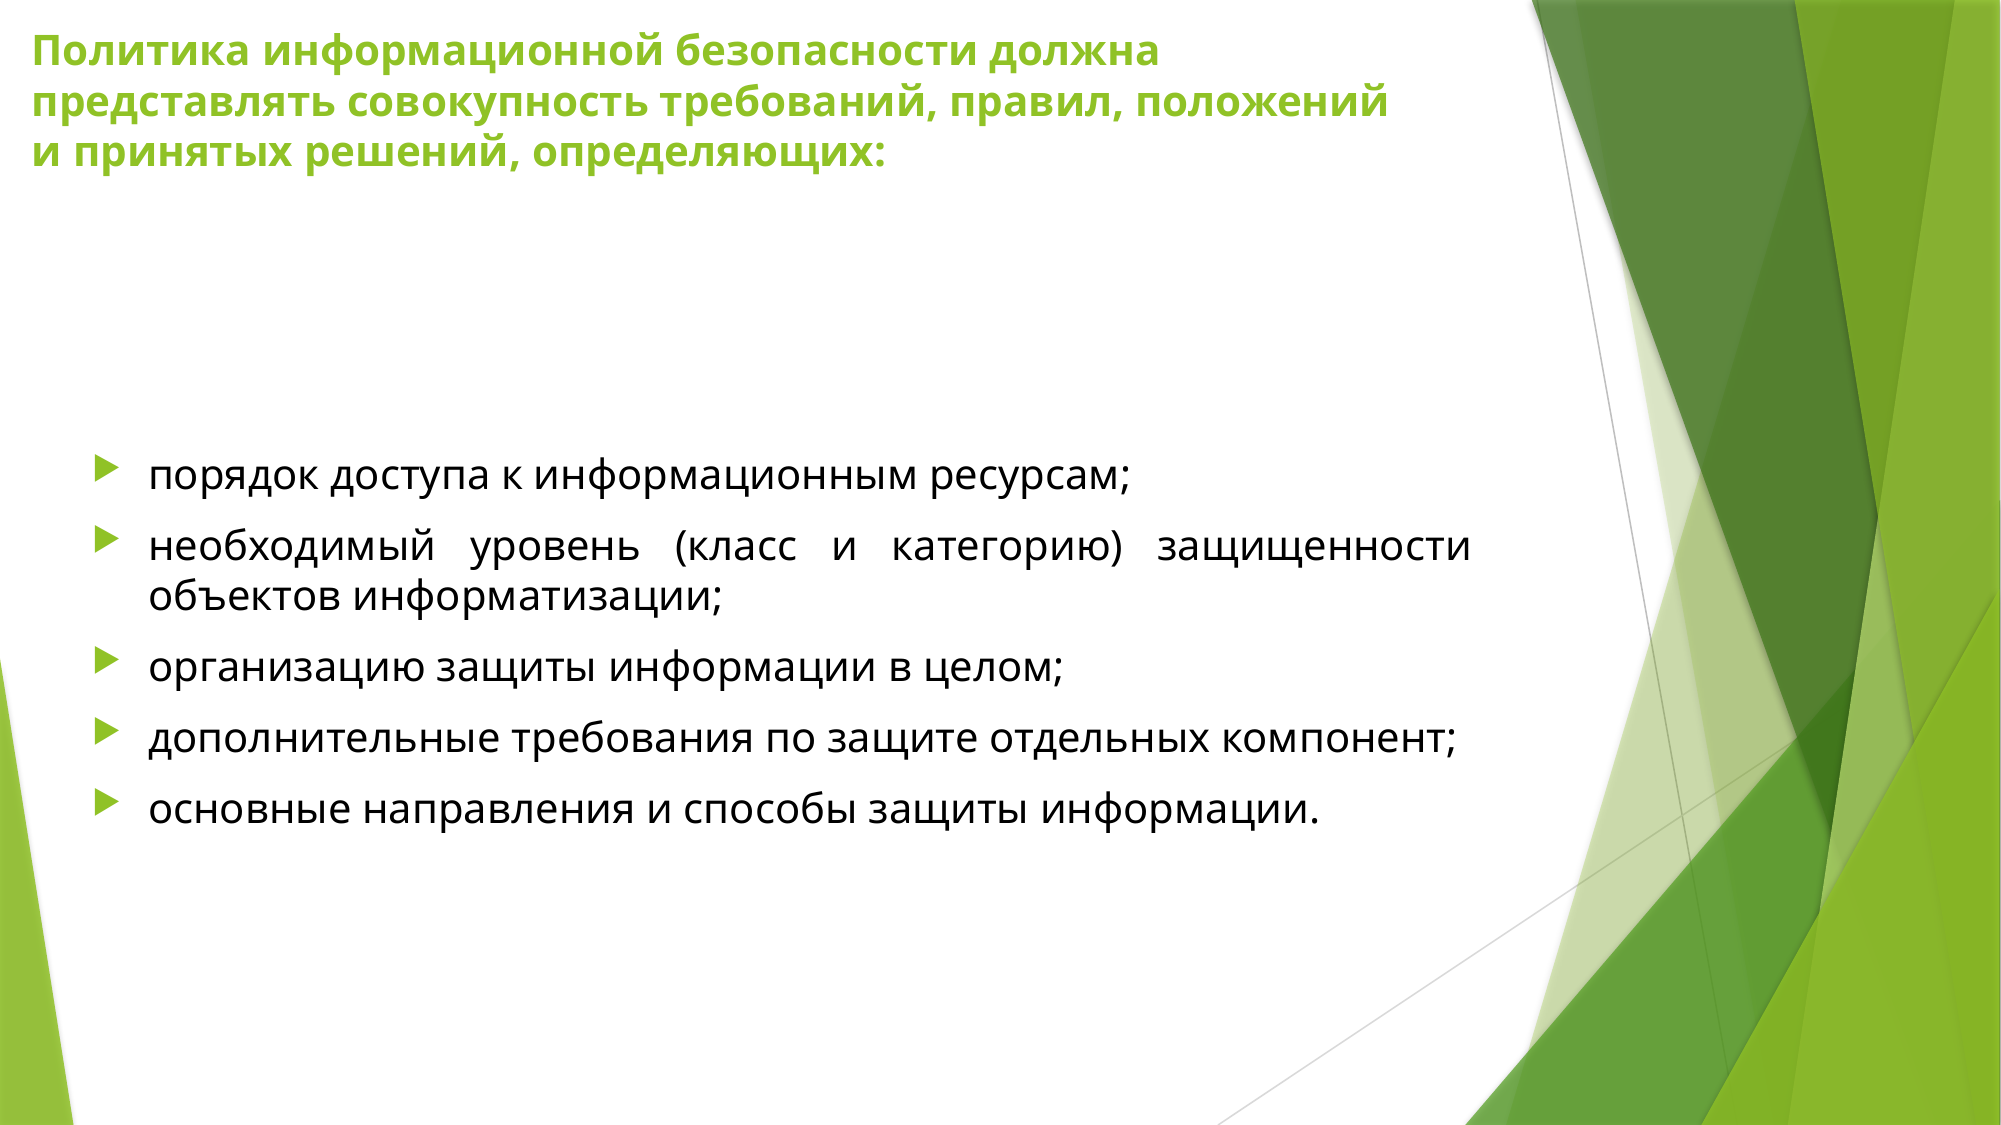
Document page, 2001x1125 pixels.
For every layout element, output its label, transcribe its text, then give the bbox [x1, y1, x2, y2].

title Политика информационной безопасности должна представлять совокупность требований, правил, положений и принятых решений, определяющих: [16, 16, 1428, 234]
list порядок доступа к информационным ресурсам; необходимый уровень (класс и категорию) защищенности объектов информатизации; организацию защиты информации в целом; дополнительные требования по защите отдельных компонент; основные направления и способы защиты информации. [76, 440, 1488, 1077]
